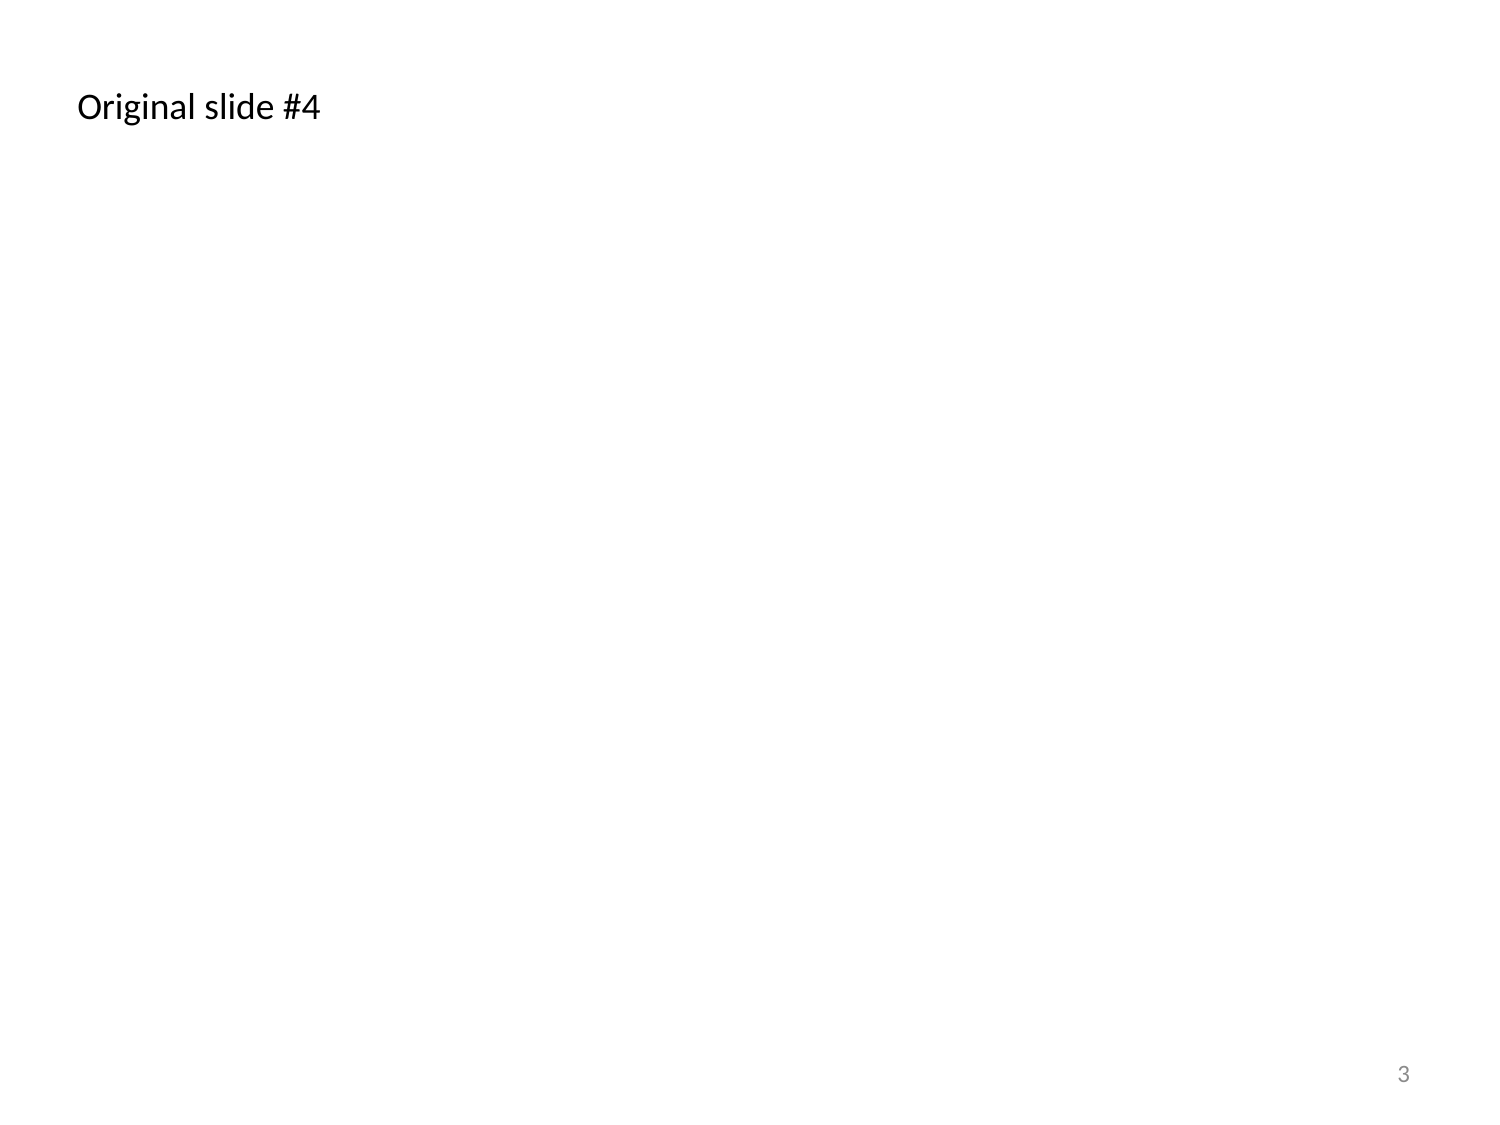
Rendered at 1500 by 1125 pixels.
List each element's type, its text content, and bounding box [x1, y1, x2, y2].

text_box Original slide #4 [62, 74, 700, 135]
slide_number 4 [1074, 1042, 1425, 1103]
